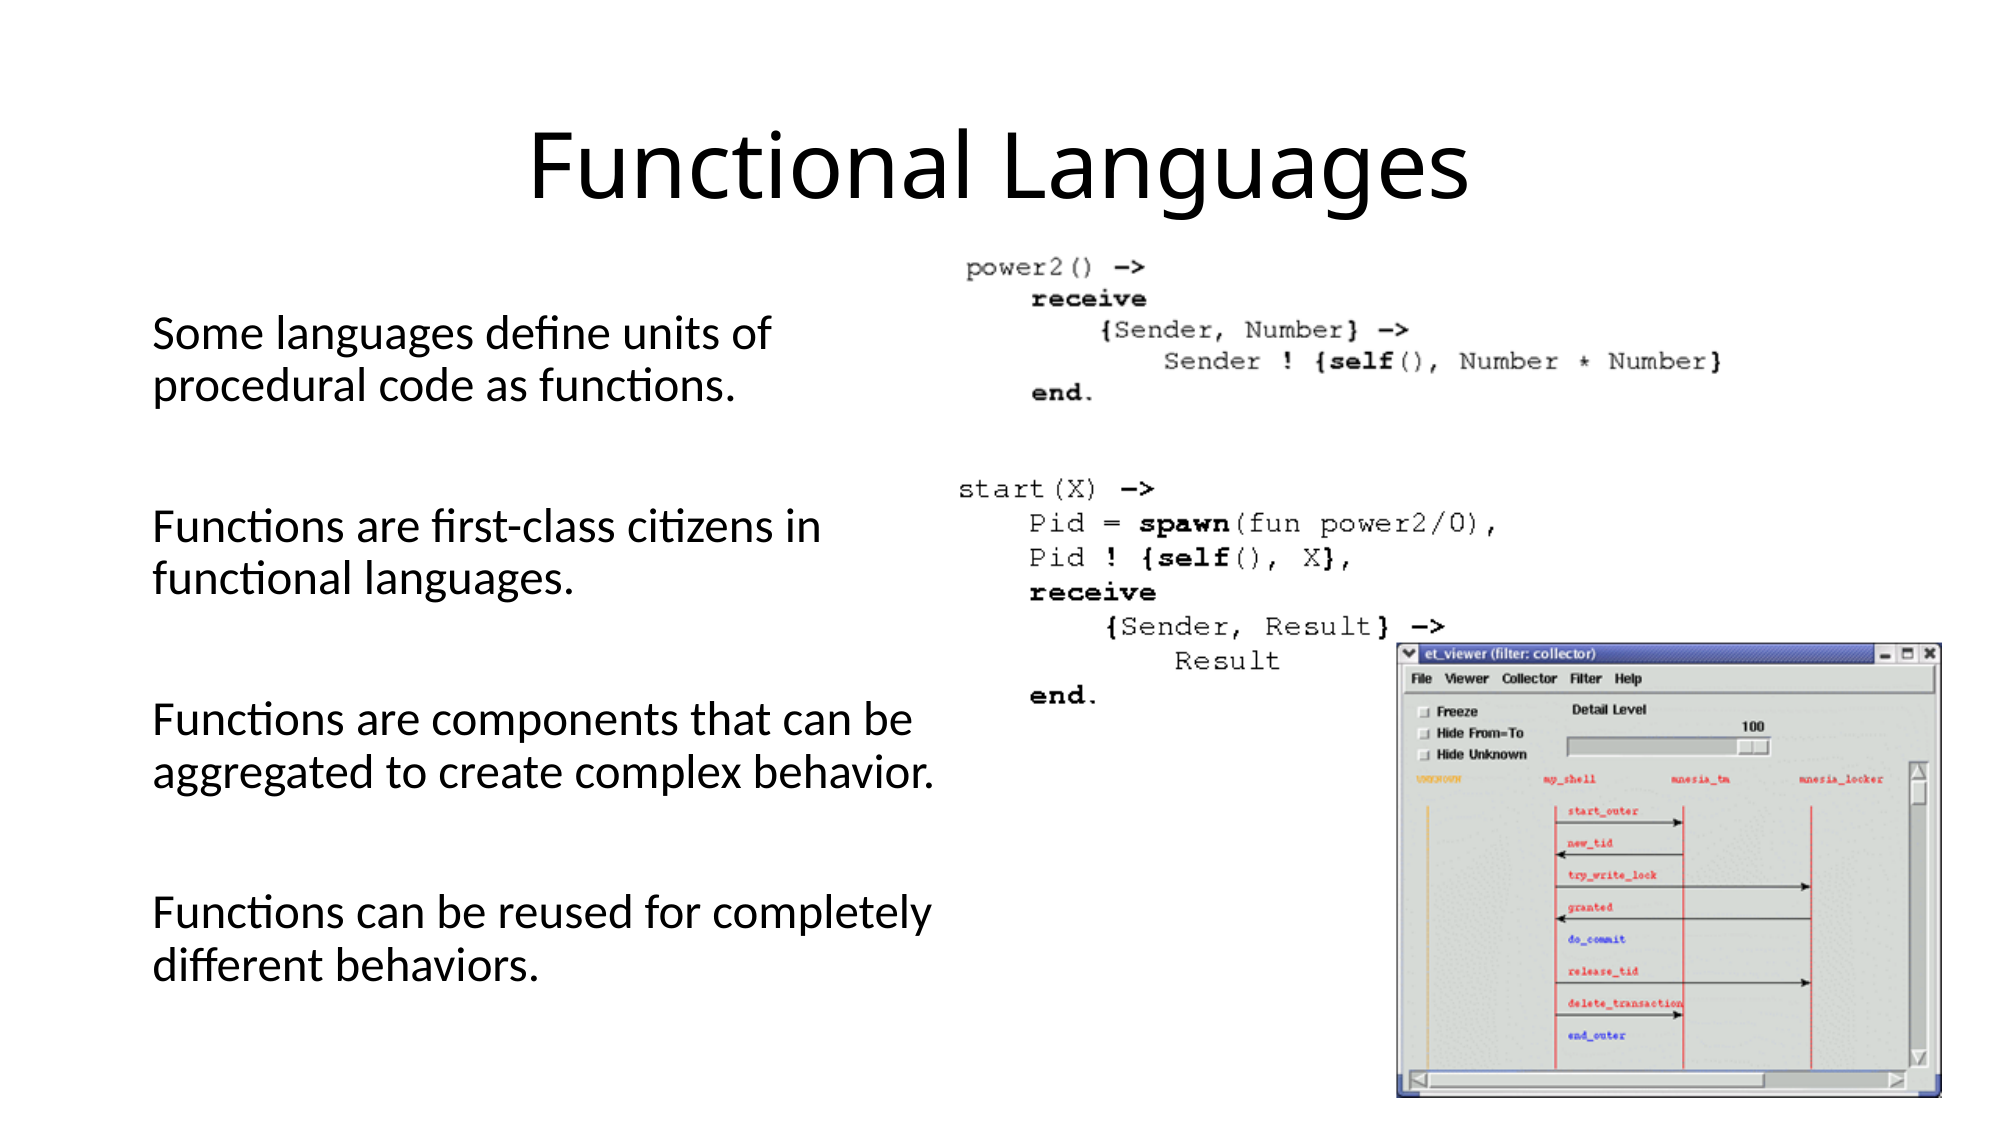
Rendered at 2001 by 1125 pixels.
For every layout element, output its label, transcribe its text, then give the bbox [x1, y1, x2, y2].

title Functional Languages [137, 59, 1863, 278]
picture [944, 255, 1942, 1098]
list Some languages define units of procedural code as functions. Functions are first-class citizens in functional languages. Functions are components that can be aggregated to create complex behavior. Functions can be reused for completely different behaviors. [137, 299, 944, 1014]
